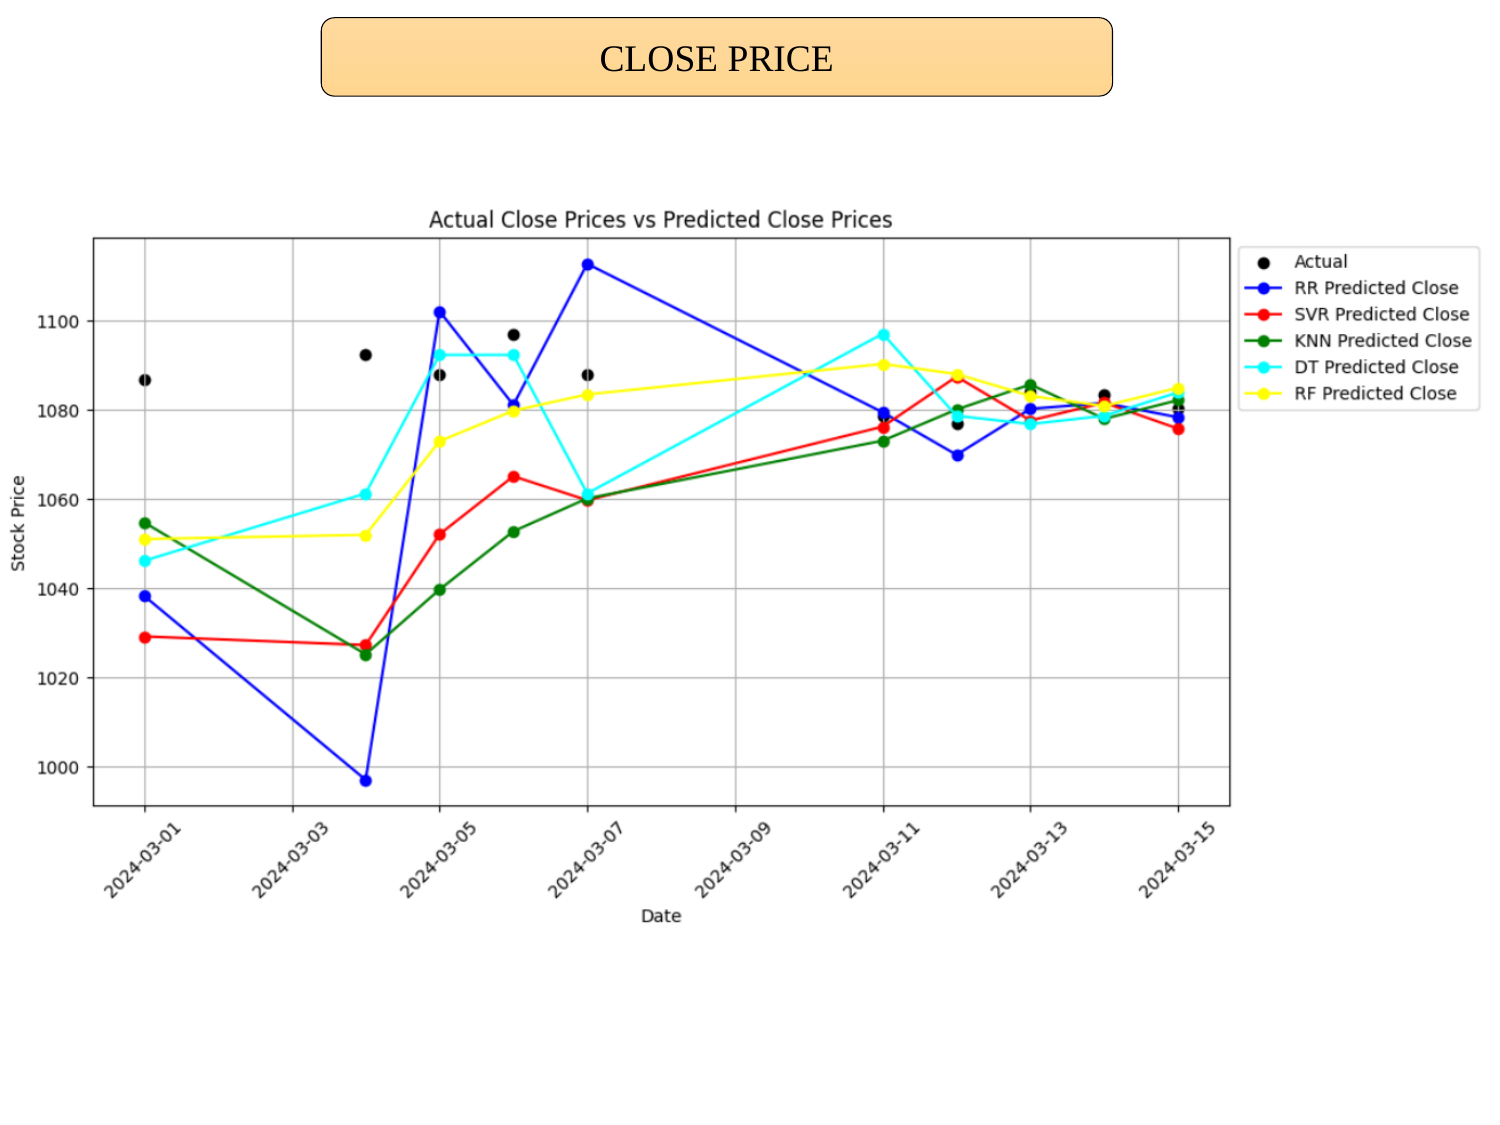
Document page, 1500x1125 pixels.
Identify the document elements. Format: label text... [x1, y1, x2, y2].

picture [0, 192, 1500, 932]
text_box CLOSE PRICE [320, 17, 1114, 97]
